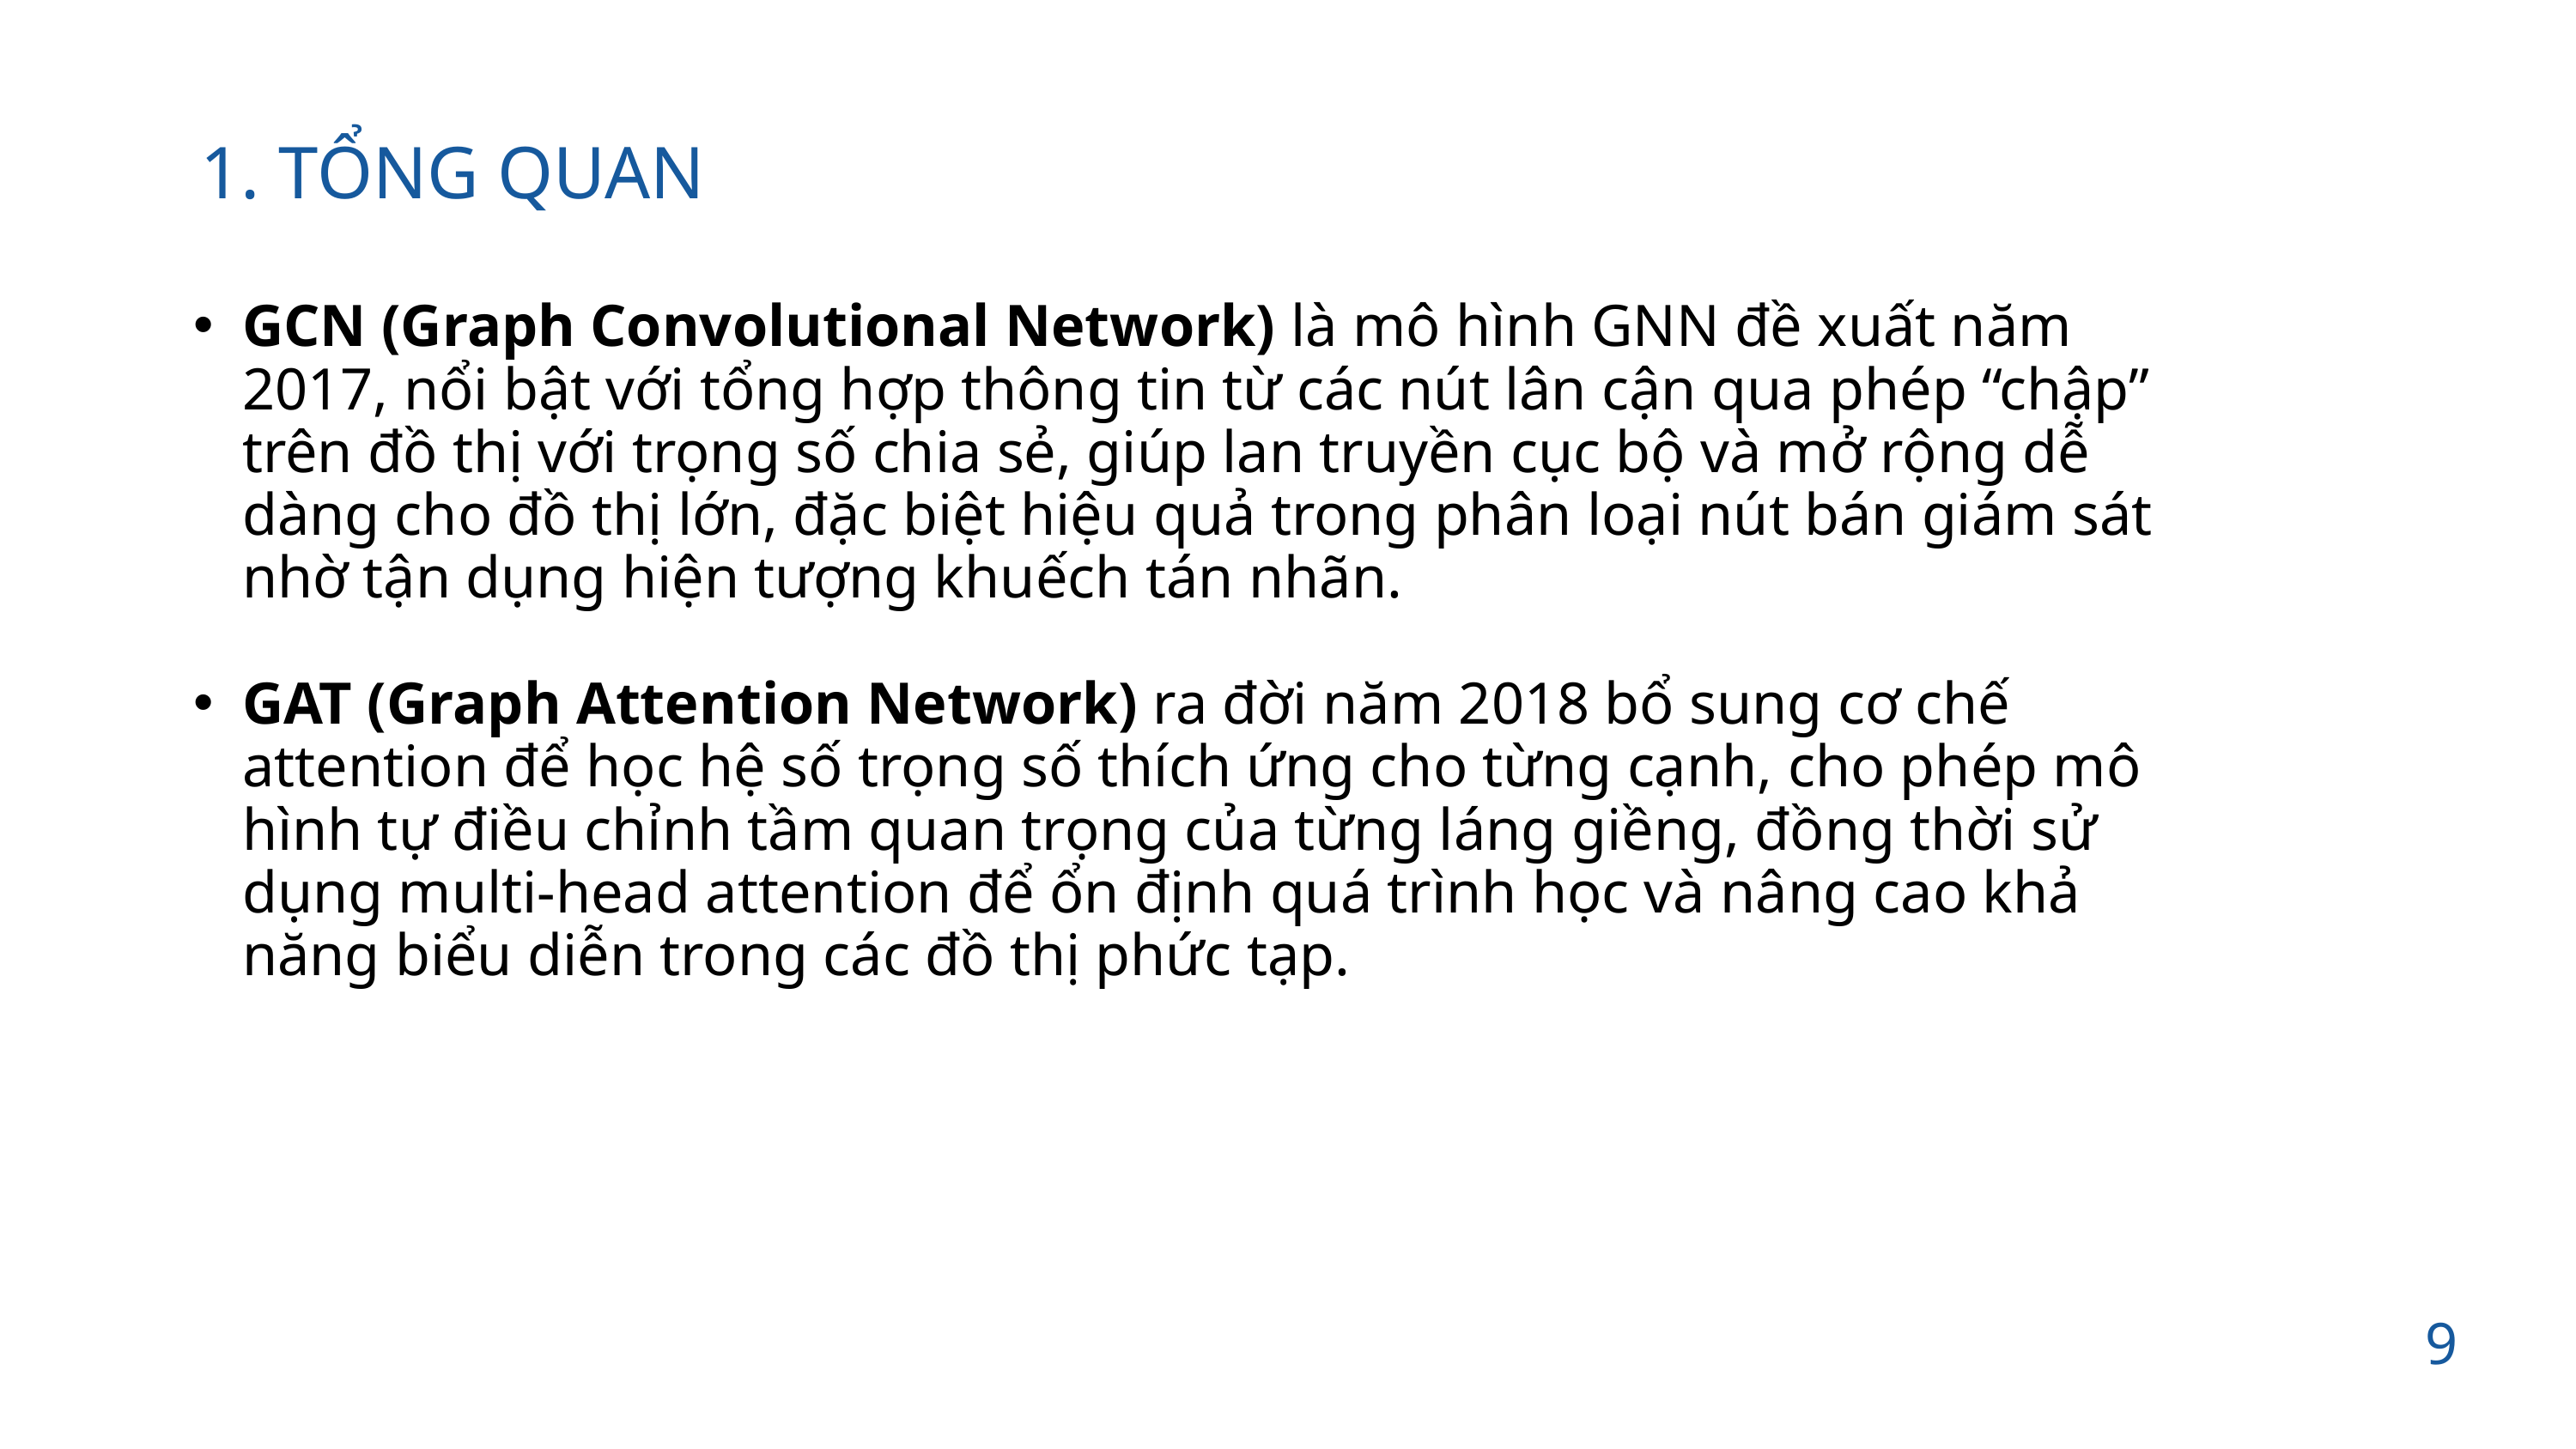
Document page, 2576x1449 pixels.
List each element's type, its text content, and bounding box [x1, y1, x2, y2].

text_box GCN (Graph Convolutional Network) là mô hình GNN đề xuất năm 2017, nổi bật với tổng hợp thông tin từ các nút lân cận qua phép “chập” trên đồ thị với trọng số chia sẻ, giúp lan truyền cục bộ và mở rộng dễ dàng cho đồ thị lớn, đặc biệt hiệu quả trong phân loại nút bán giám sát nhờ tận dụng hiện tượng khuếch tán nhãn. GAT (Graph Attention Network) ra đời năm 2018 bổ sung cơ chế attention để học hệ số trọng số thích ứng cho từng cạnh, cho phép mô hình tự điều chỉnh tầm quan trọng của từng láng giềng, đồng thời sử dụng multi-head attention để ổn định quá trình học và nâng cao khả năng biểu diễn trong các đồ thị phức tạp. [144, 294, 2191, 987]
text_box 9 [2425, 1295, 2458, 1376]
text_box 1. TỔNG QUAN [139, 134, 2118, 213]
